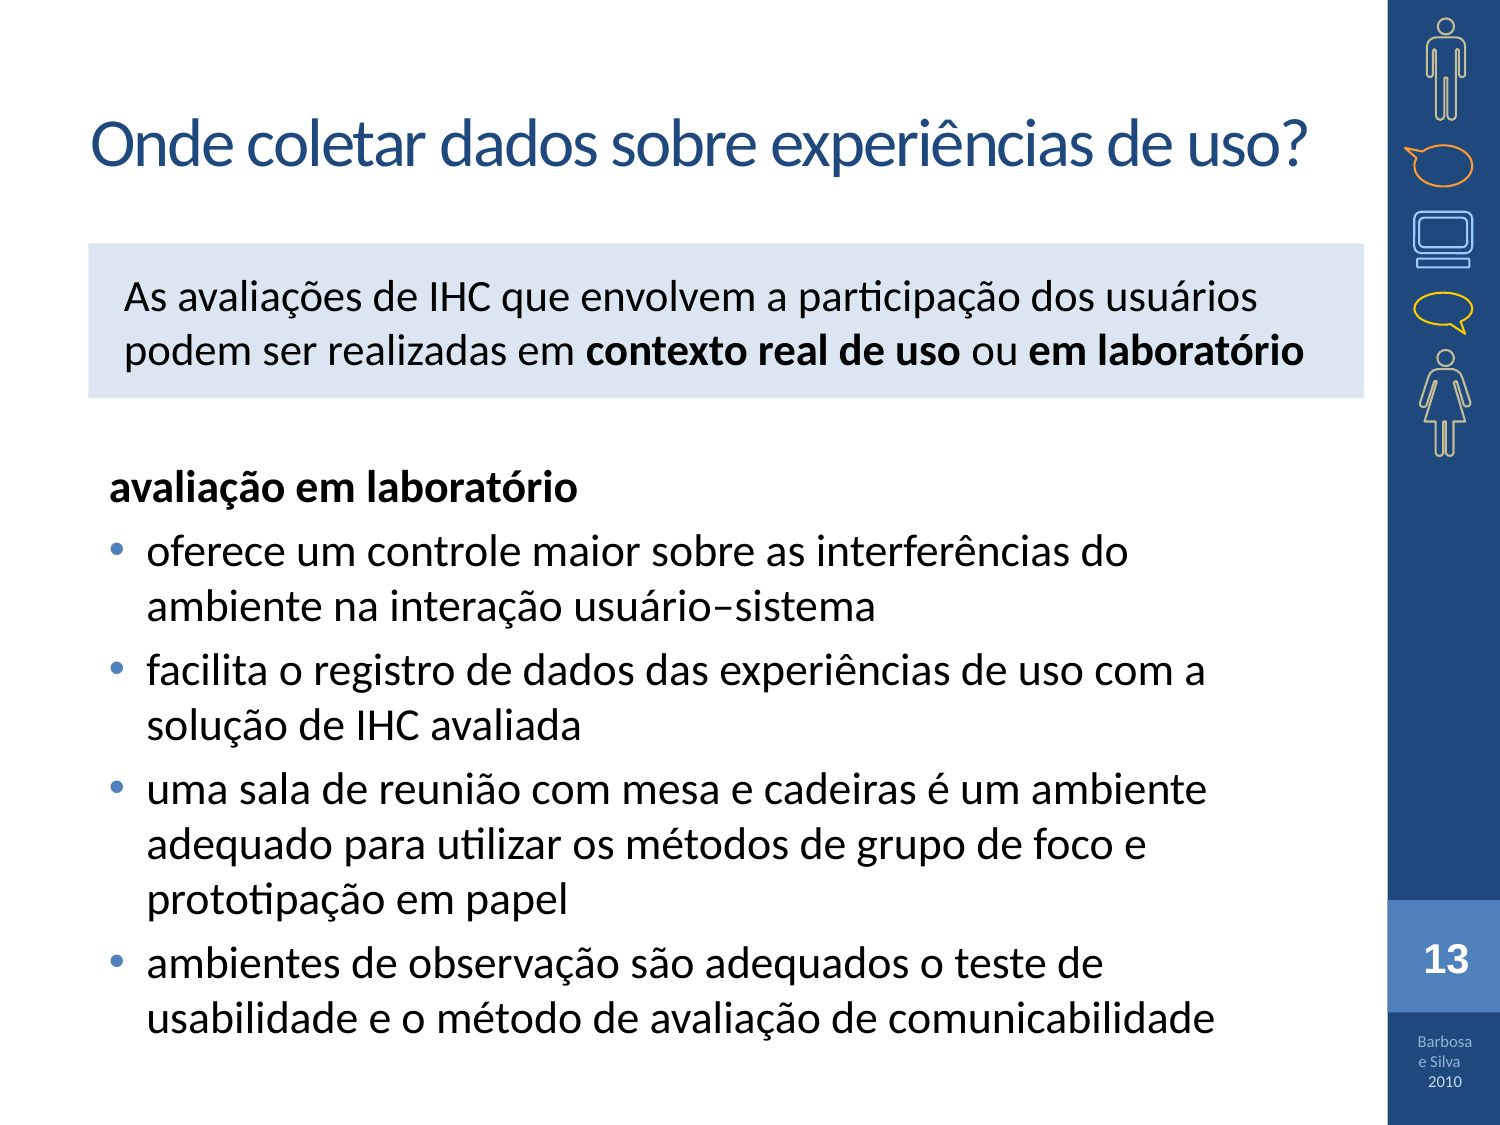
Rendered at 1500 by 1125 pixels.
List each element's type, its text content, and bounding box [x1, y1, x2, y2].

title Onde coletar dados sobre experiências de uso? [75, 45, 1376, 233]
list avaliação em laboratório oferece um controle maior sobre as interferências do ambiente na interação usuário–sistema facilita o registro de dados das experiências de uso com a solução de IHC avaliada uma sala de reunião com mesa e cadeiras é um ambiente adequado para utilizar os métodos de grupo de foco e prototipação em papel ambientes de observação são adequados o teste de usabilidade e o método de avaliação de comunicabilidade [74, 262, 1326, 1051]
text_box As avaliações de IHC que envolvem a participação dos usuários podem ser realizadas em contexto real de uso ou em laboratório [88, 243, 1365, 399]
